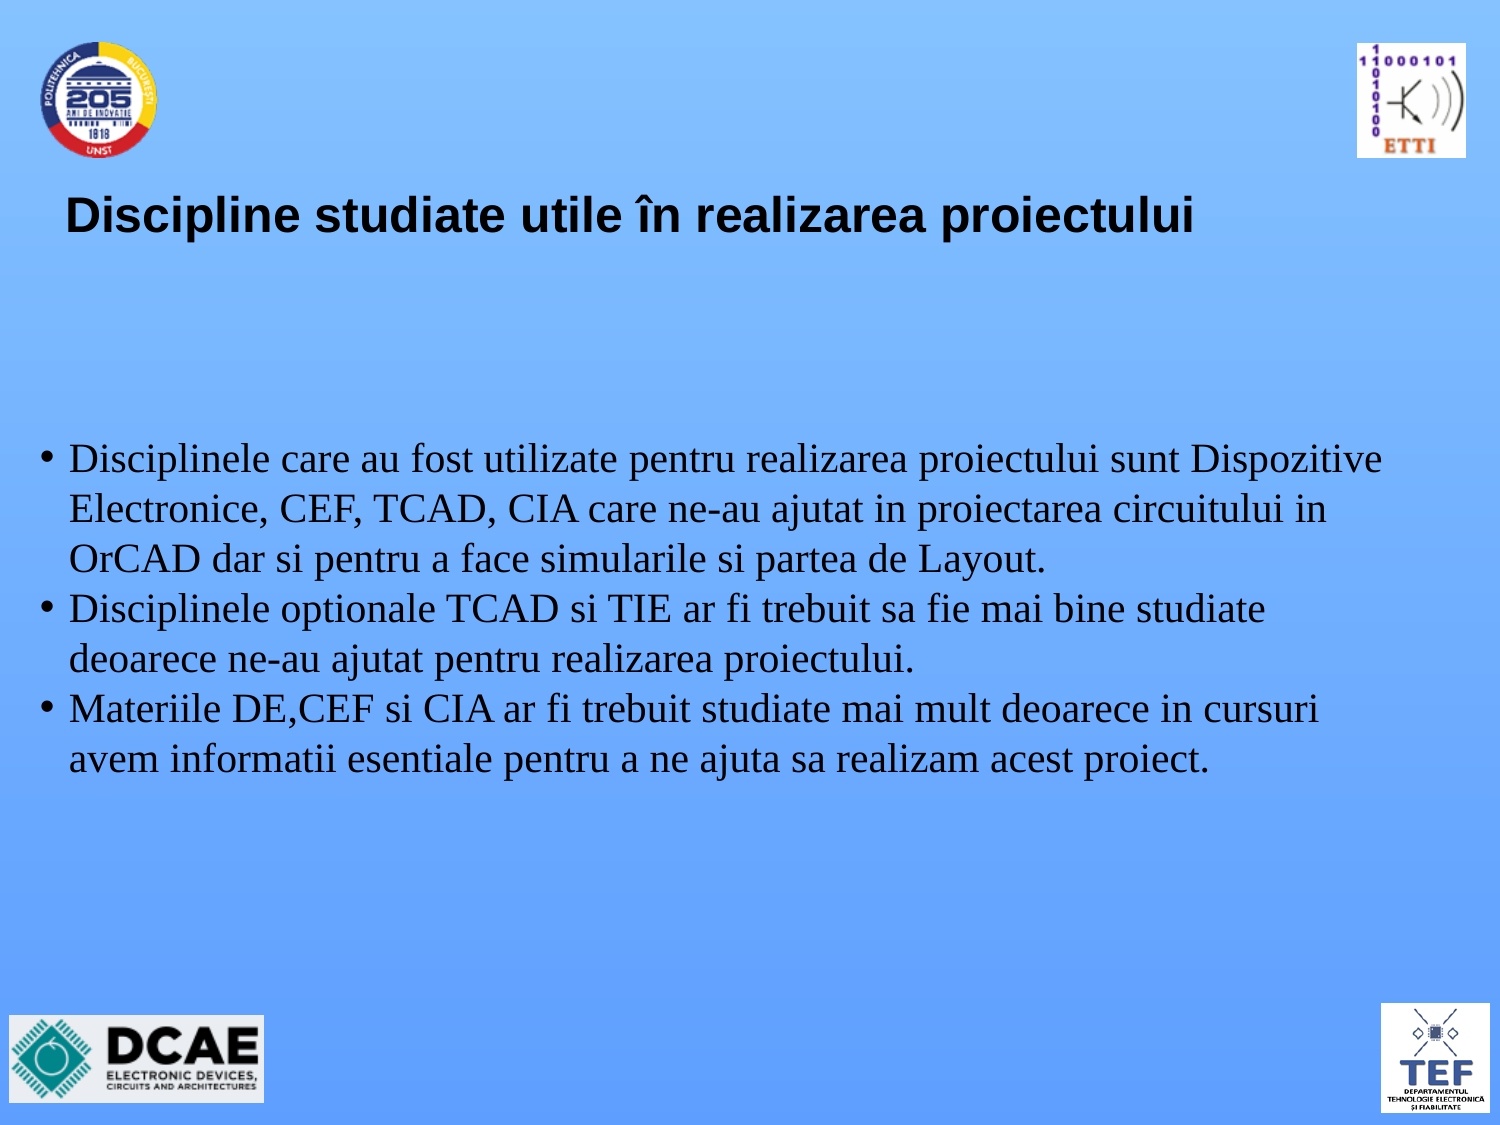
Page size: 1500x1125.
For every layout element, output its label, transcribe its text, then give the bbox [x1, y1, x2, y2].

picture [1381, 1003, 1490, 1113]
picture [9, 1015, 264, 1103]
picture [1357, 43, 1466, 158]
picture [34, 42, 167, 158]
title Discipline studiate utile în realizarea proiectului [49, 174, 1326, 249]
text_box Disciplinele care au fost utilizate pentru realizarea proiectului sunt Dispozitive Electronice, CEF, TCAD, CIA care ne-au ajutat in proiectarea circuitului in OrCAD dar si pentru a face simularile si partea de Layout. Disciplinele optionale TCAD si TIE ar fi trebuit sa fie mai bine studiate deoarece ne-au ajutat pentru realizarea proiectului. Materiile DE,CEF si CIA ar fi trebuit studiate mai mult deoarece in cursuri avem informatii esentiale pentru a ne ajuta sa realizam acest proiect. [24, 249, 1425, 1063]
